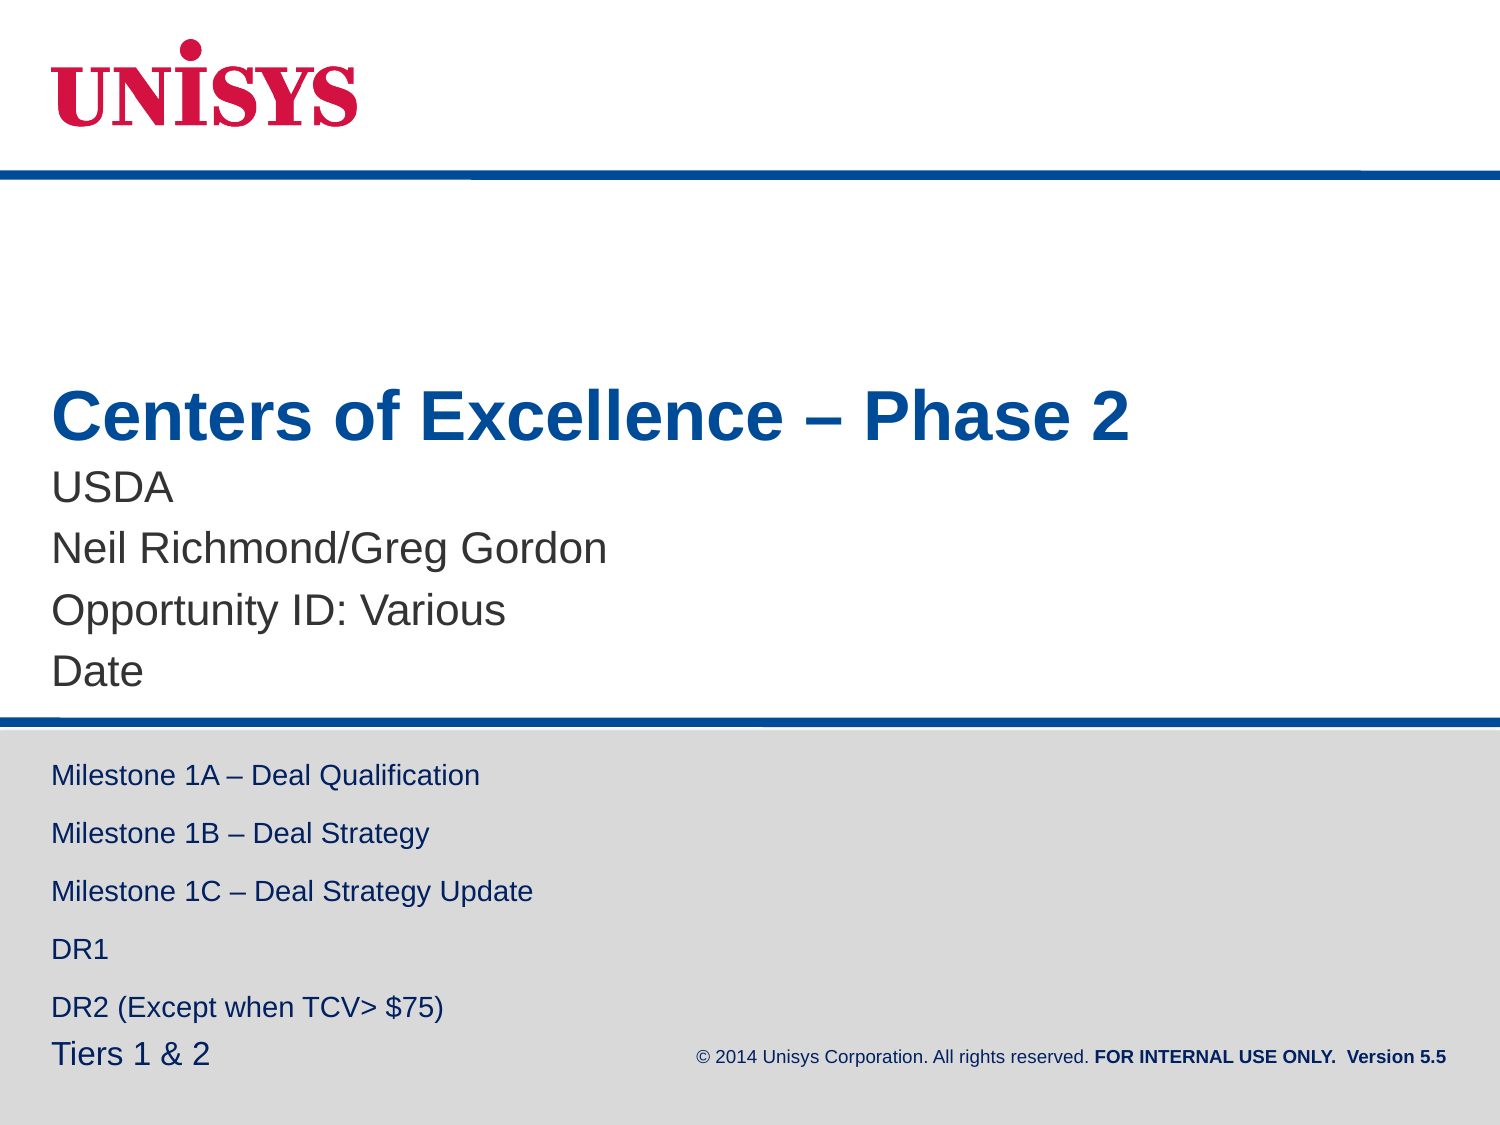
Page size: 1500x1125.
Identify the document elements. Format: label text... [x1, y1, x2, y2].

picture [51, 39, 357, 127]
list Milestone 1A – Deal Qualification Milestone 1B – Deal Strategy Milestone 1C – Deal Strategy Update DR1 DR2 (Except when TCV> $75) [50, 750, 1447, 927]
title Centers of Excellence – Phase 2 [50, 338, 1447, 450]
subtitle USDA Neil Richmond/Greg Gordon Opportunity ID: Various Date [50, 450, 1447, 705]
list Tiers 1 & 2 [50, 972, 739, 1073]
